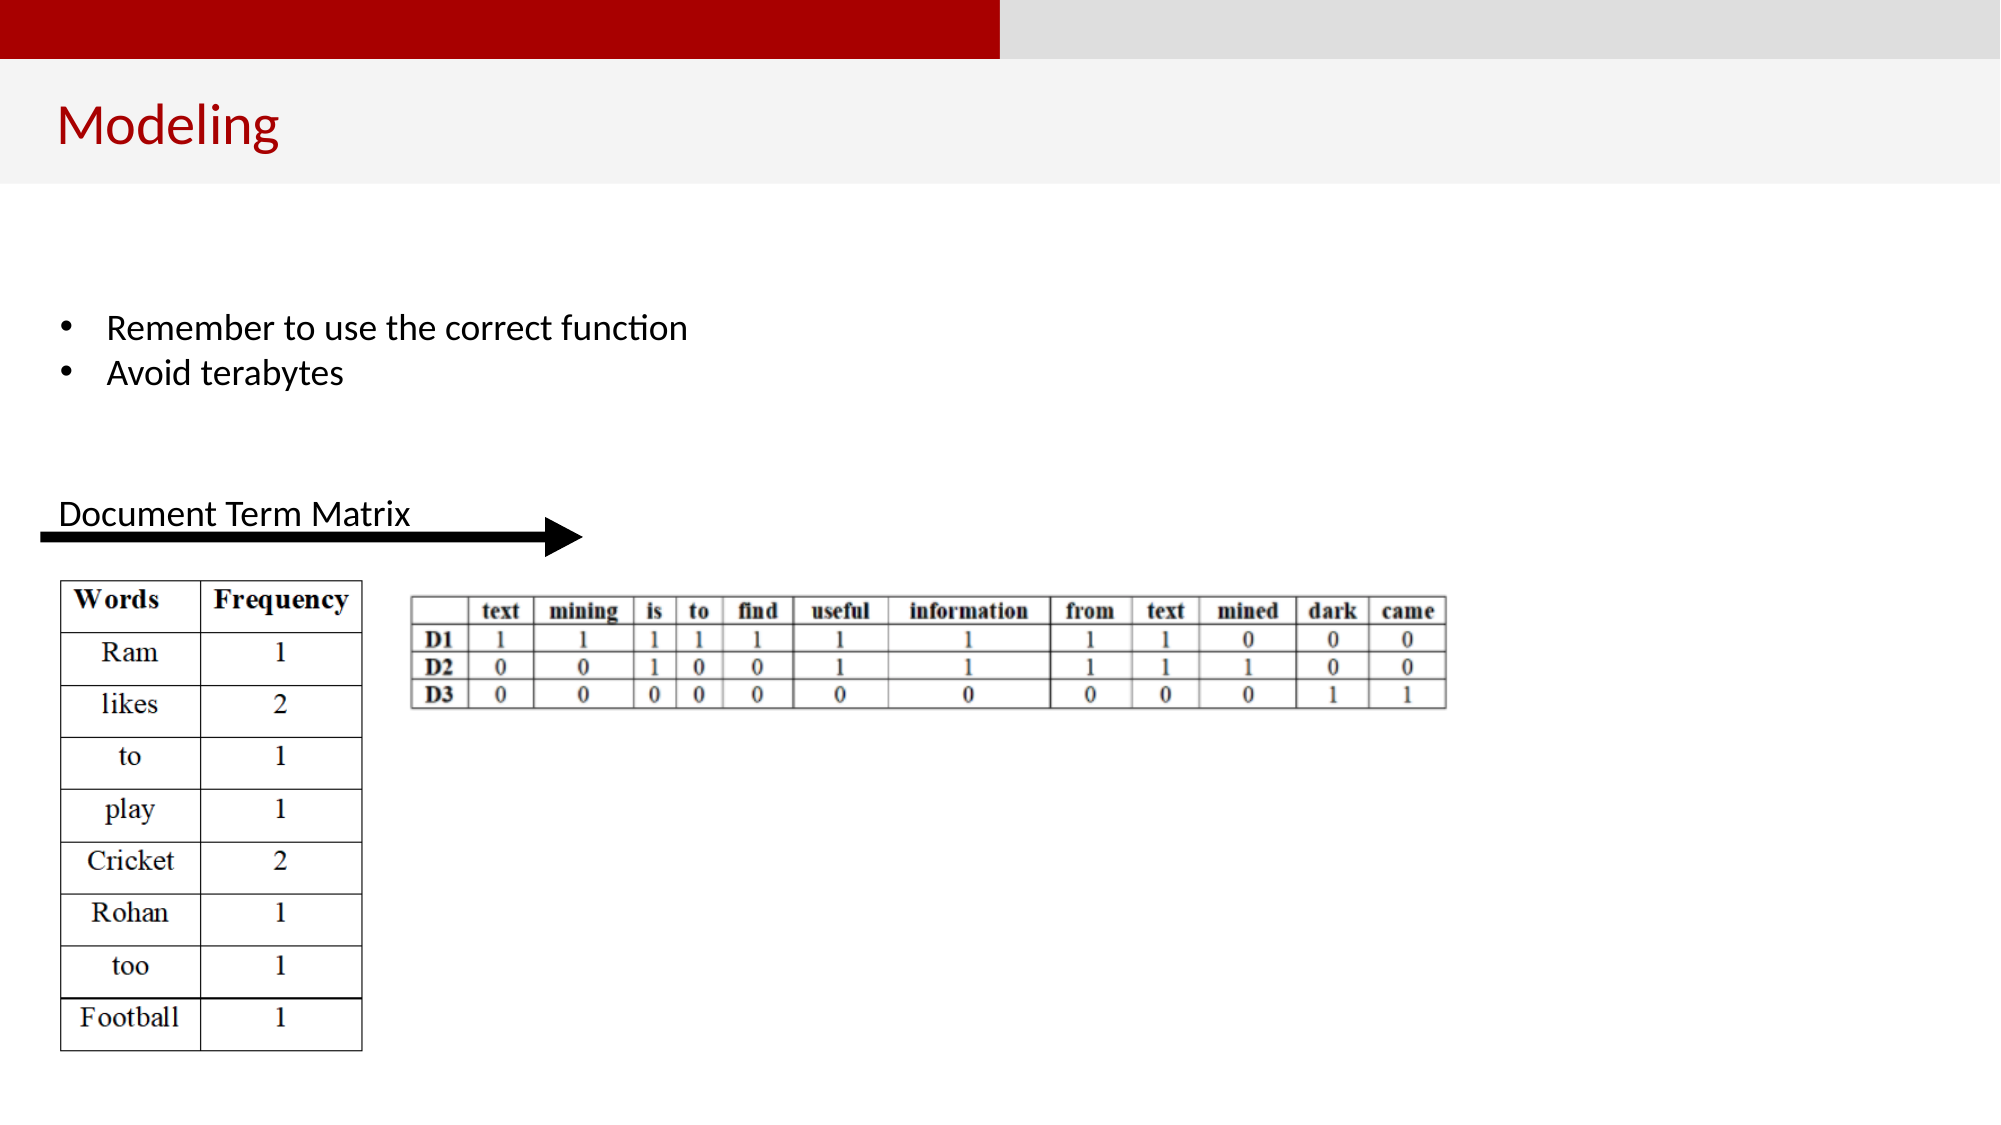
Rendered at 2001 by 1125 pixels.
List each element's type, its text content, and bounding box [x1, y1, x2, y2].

text_box [0, 0, 999, 58]
text_box Document Term Matrix [43, 481, 426, 541]
text_box [40, 516, 583, 558]
text_box Modeling [41, 78, 1392, 164]
text_box Remember to use the correct function Avoid terabytes [45, 295, 705, 401]
text_box [0, 58, 2000, 185]
picture [41, 569, 1479, 1066]
text_box [999, 0, 2000, 58]
